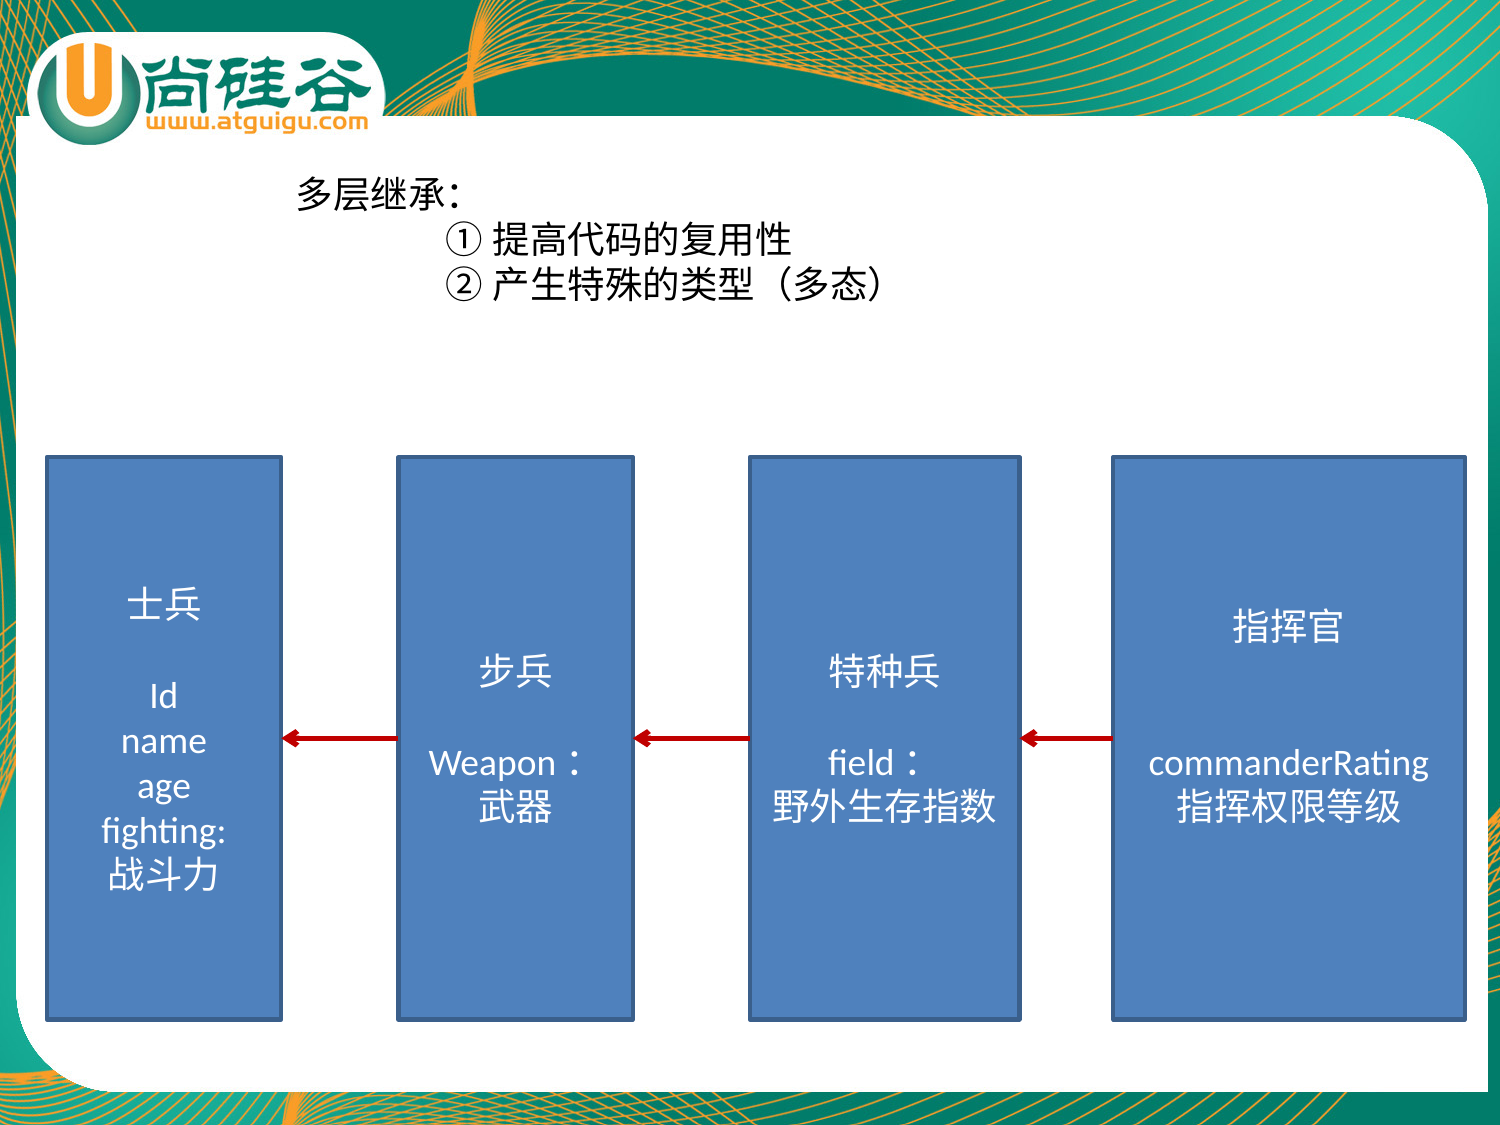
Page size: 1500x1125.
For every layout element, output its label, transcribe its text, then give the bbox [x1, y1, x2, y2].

text_box 多层继承： ①提高代码的复用性 ②产生特殊的类型（多态） [281, 163, 1243, 314]
picture [0, 0, 1500, 1125]
text_box 士兵 Id name age fighting: 战斗力 [45, 455, 283, 1022]
text_box 步兵 Weapon： 武器 [396, 455, 635, 1022]
text_box 特种兵 field： 野外生存指数 [748, 455, 1022, 1022]
text_box 指挥官 commanderRating 指挥权限等级 [1111, 455, 1467, 1022]
